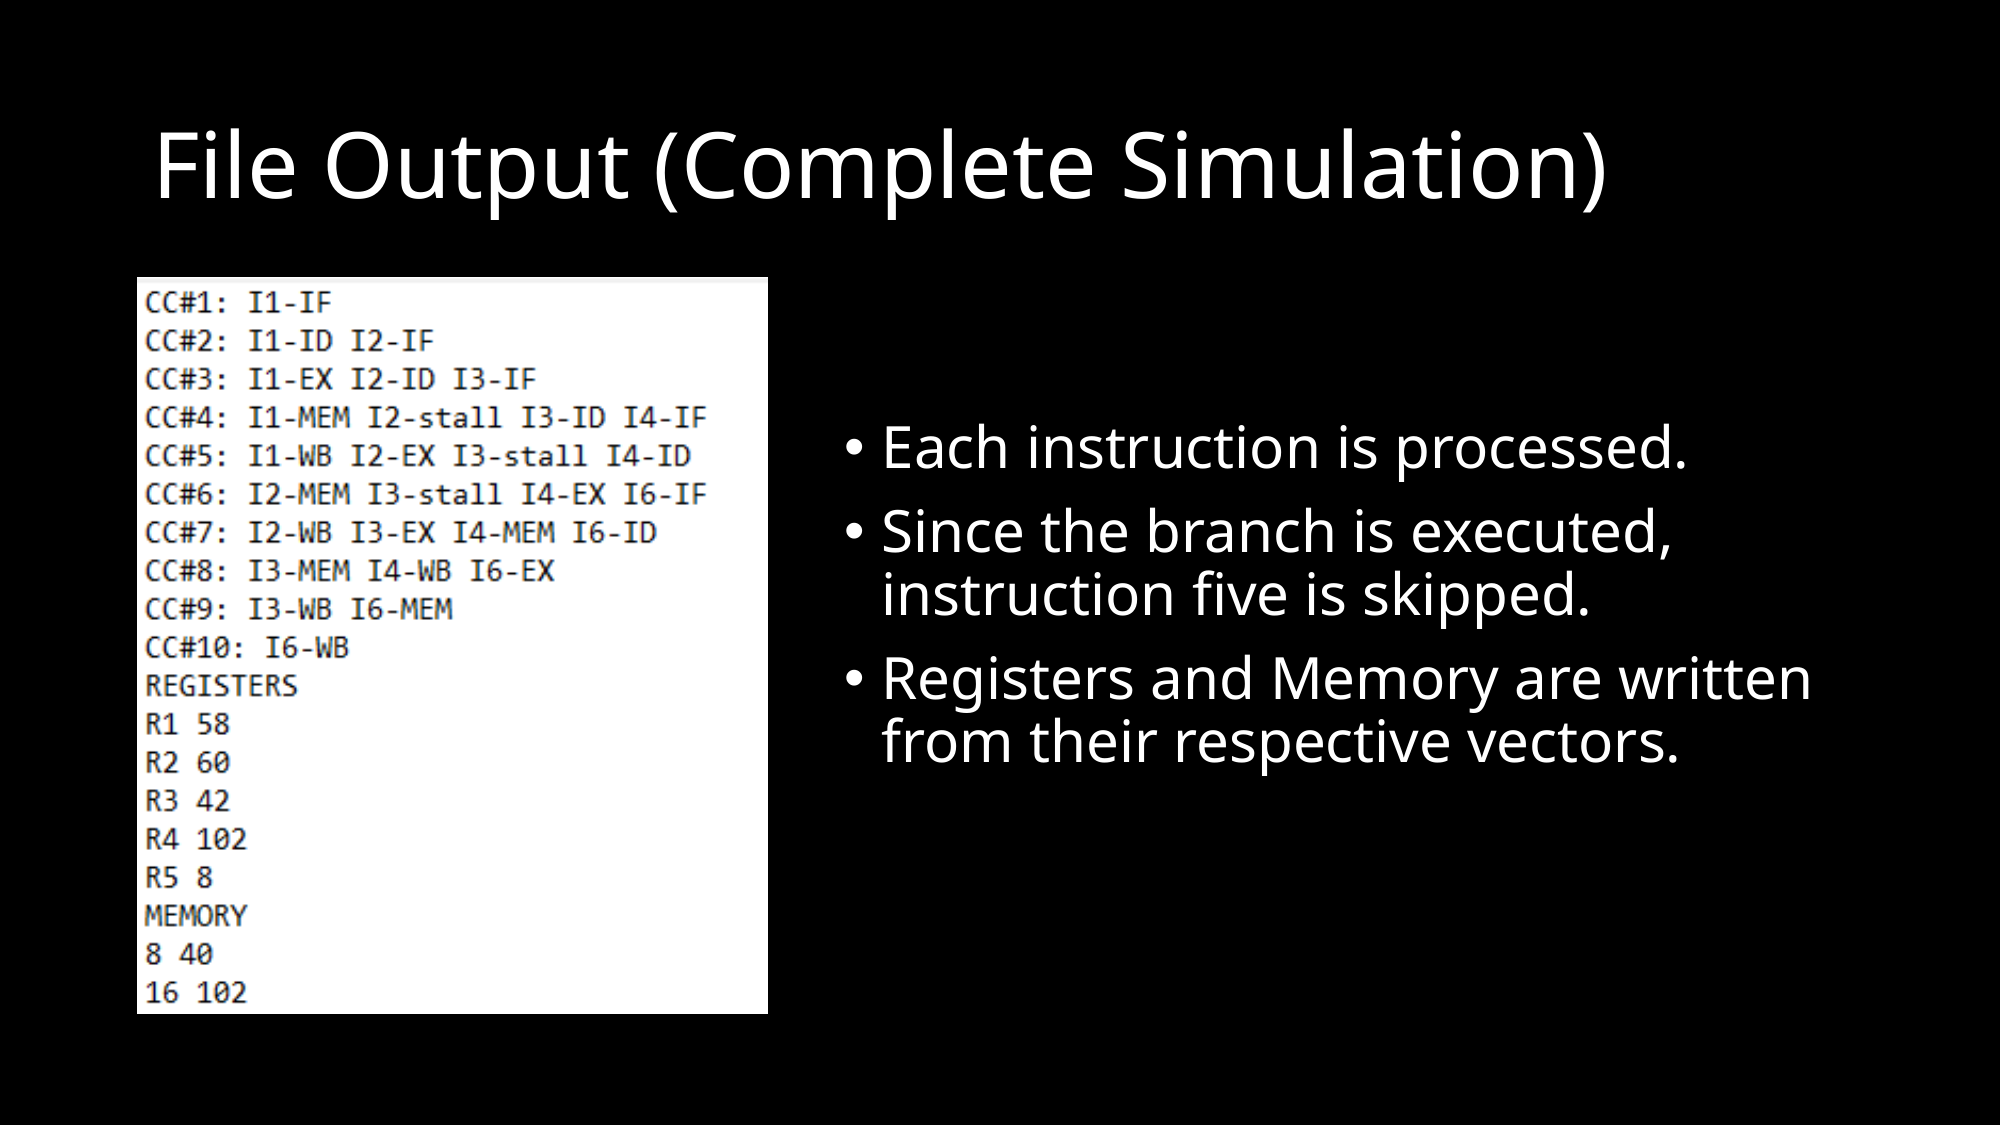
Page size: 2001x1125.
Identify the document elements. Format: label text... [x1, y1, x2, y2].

title File Output (Complete Simulation) [137, 59, 1863, 278]
picture [136, 276, 768, 1014]
list Each instruction is processed. Since the branch is executed, instruction five is skipped. Registers and Memory are written from their respective vectors. [829, 411, 1942, 1125]
